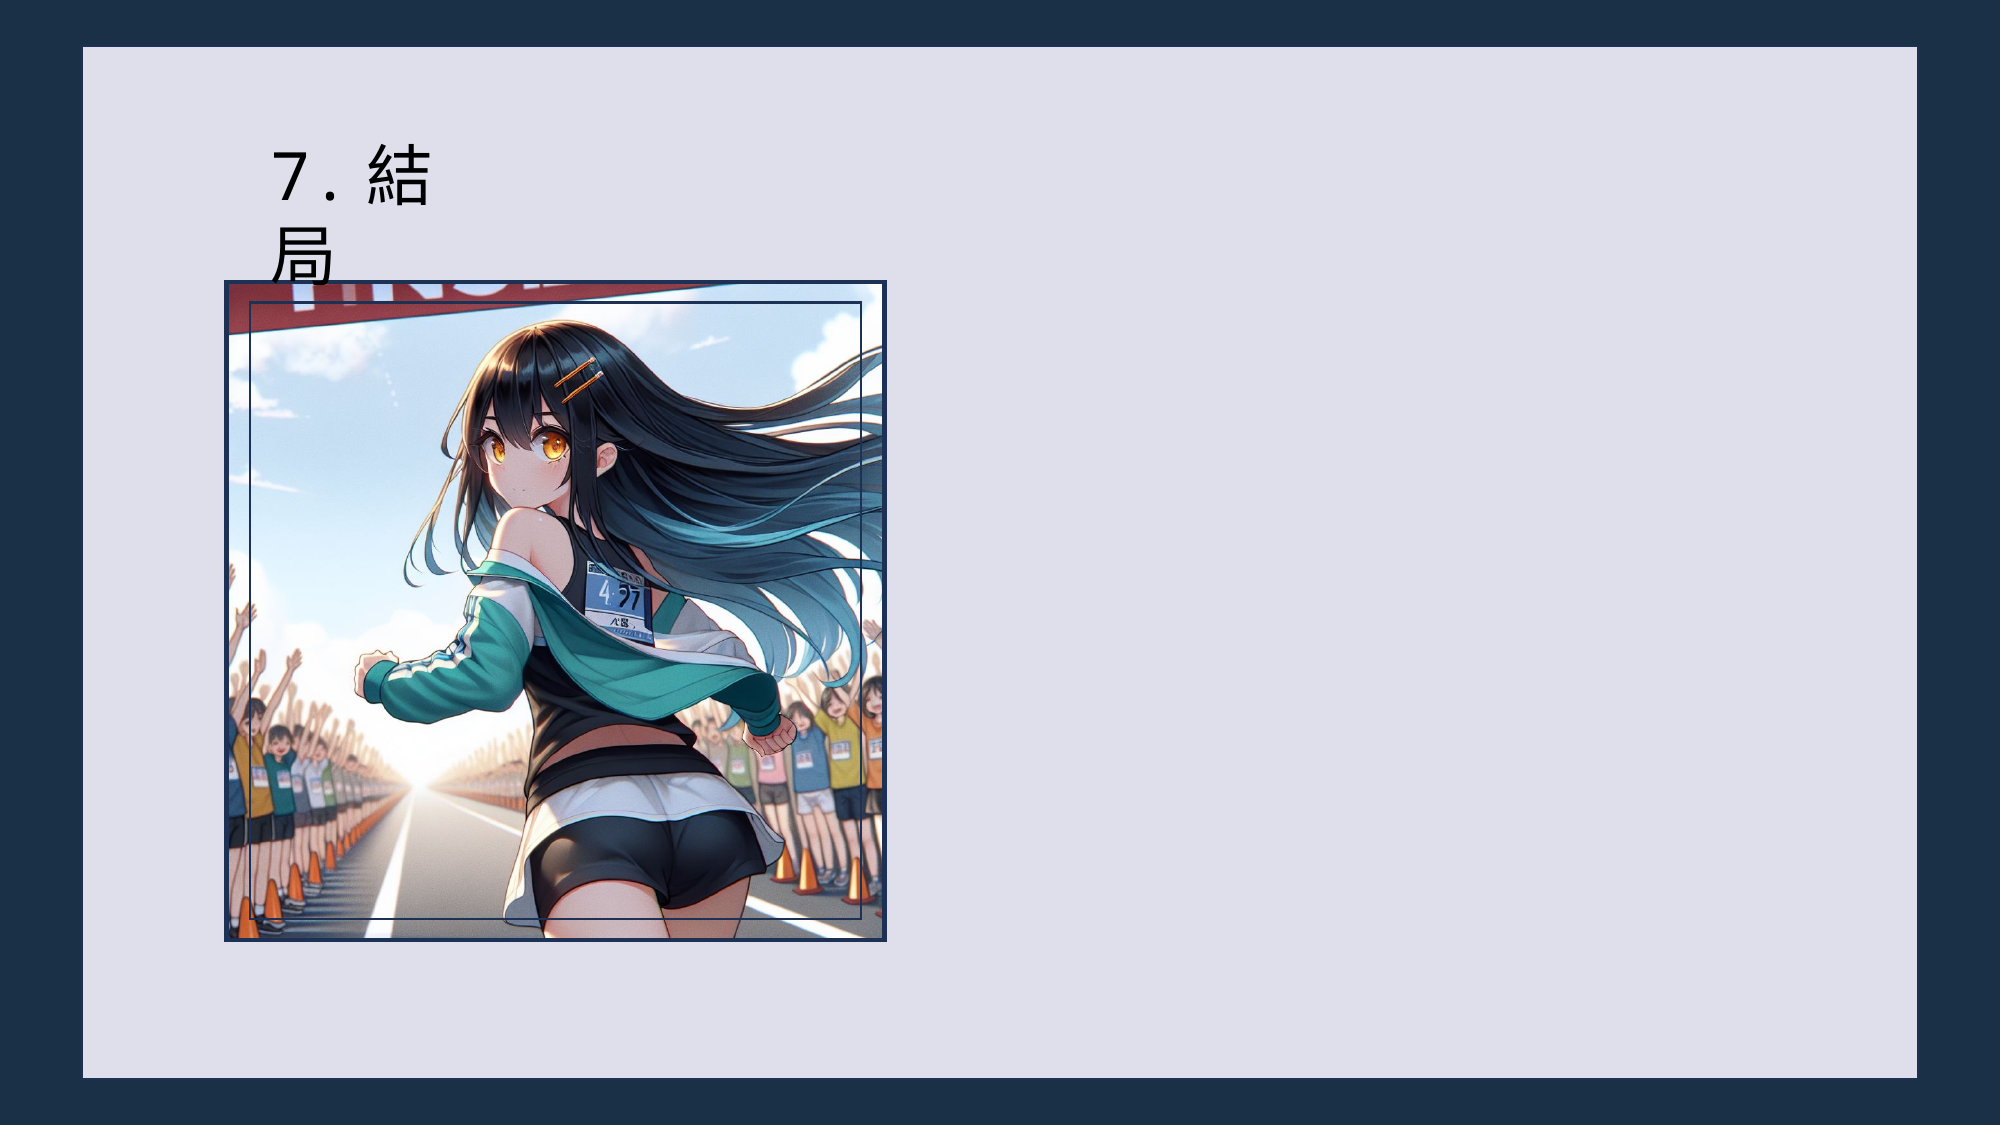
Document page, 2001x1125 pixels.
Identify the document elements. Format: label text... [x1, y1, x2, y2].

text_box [226, 282, 885, 941]
text_box [0, 0, 2000, 1125]
text_box [81, 45, 1919, 1080]
text_box 7.結局 [255, 126, 488, 282]
